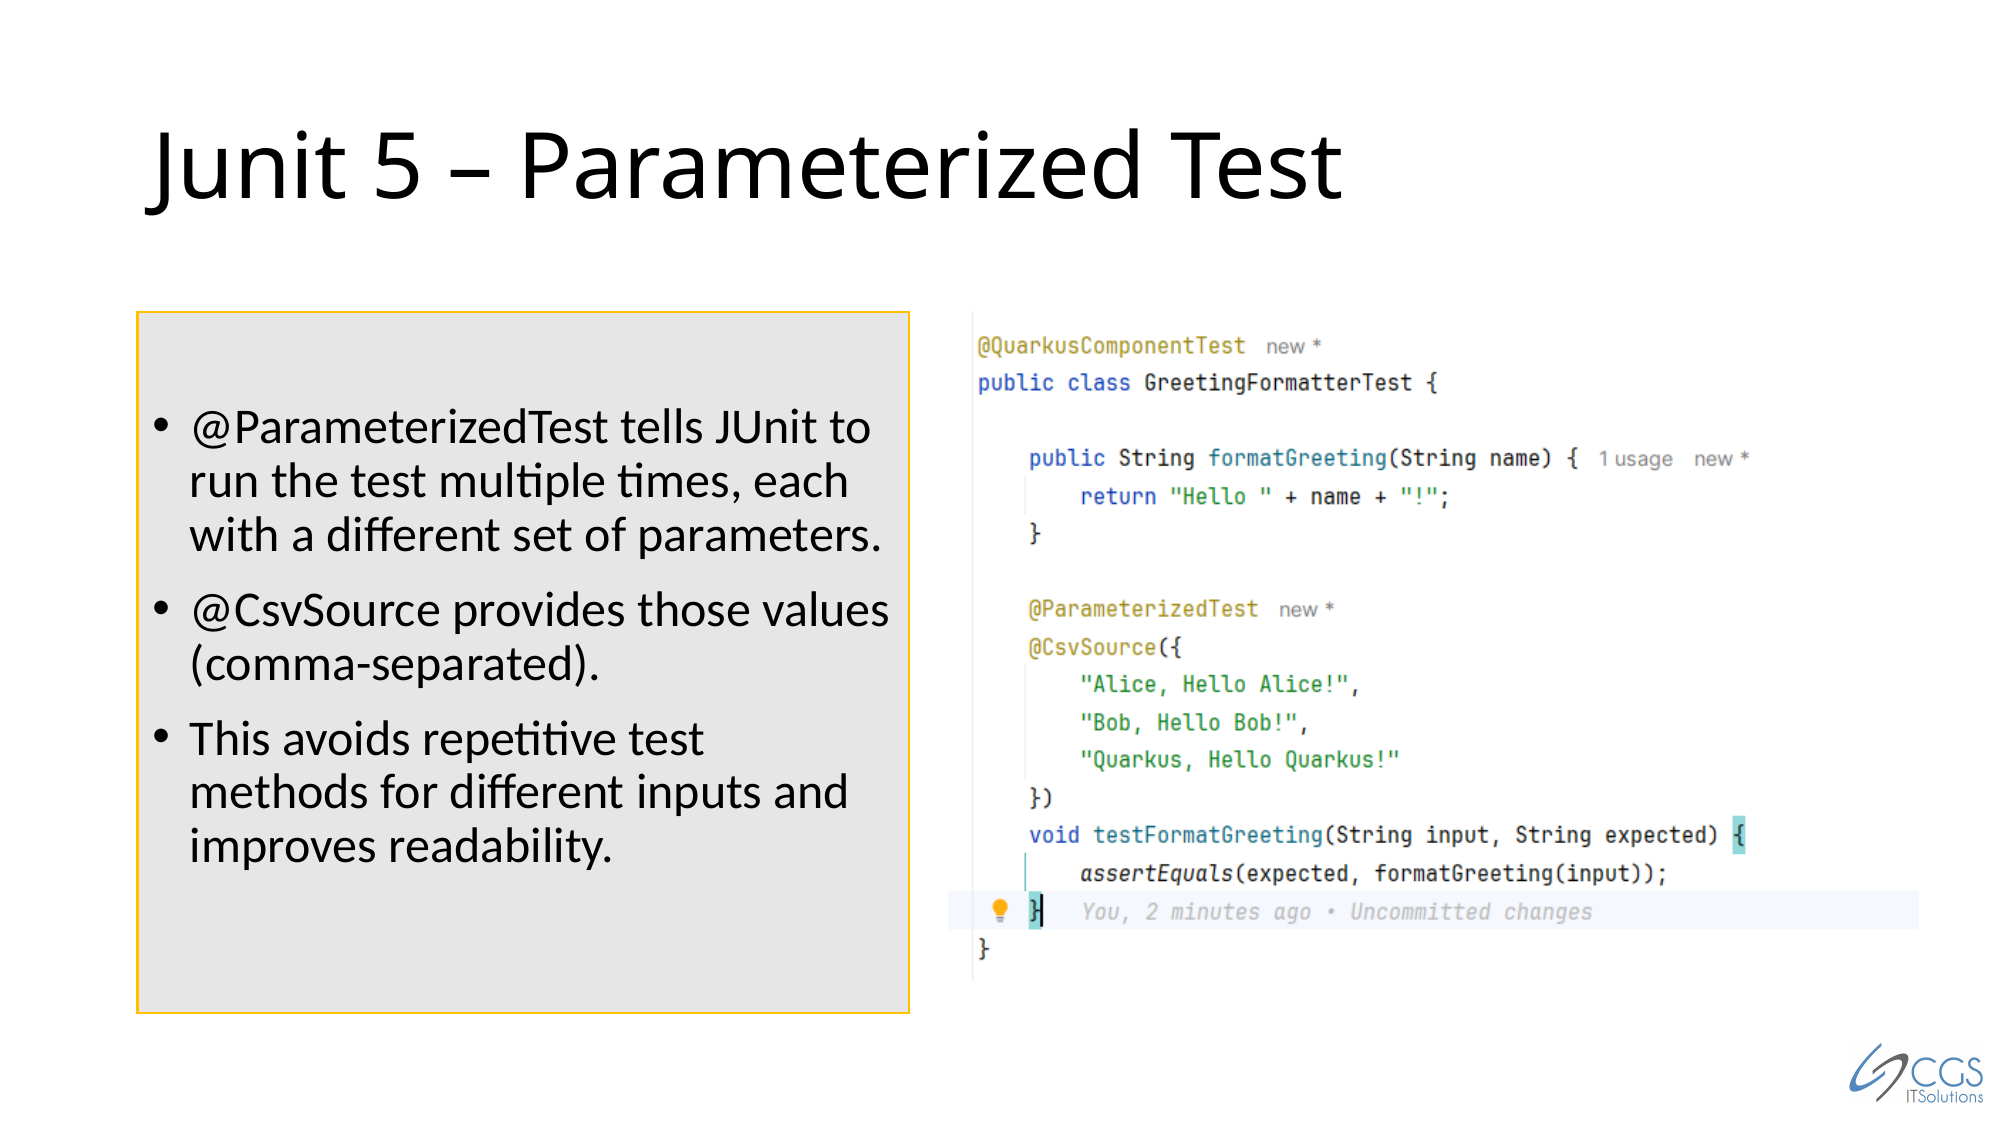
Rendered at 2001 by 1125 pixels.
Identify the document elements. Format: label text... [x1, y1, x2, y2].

picture [947, 311, 1919, 981]
picture [1849, 1042, 1983, 1103]
list @ParameterizedTest tells JUnit to run the test multiple times, each with a different set of parameters. @CsvSource provides those values (comma-separated). This avoids repetitive test methods for different inputs and improves readability. [136, 311, 910, 1014]
title Junit 5 – Parameterized Test [137, 59, 1863, 278]
